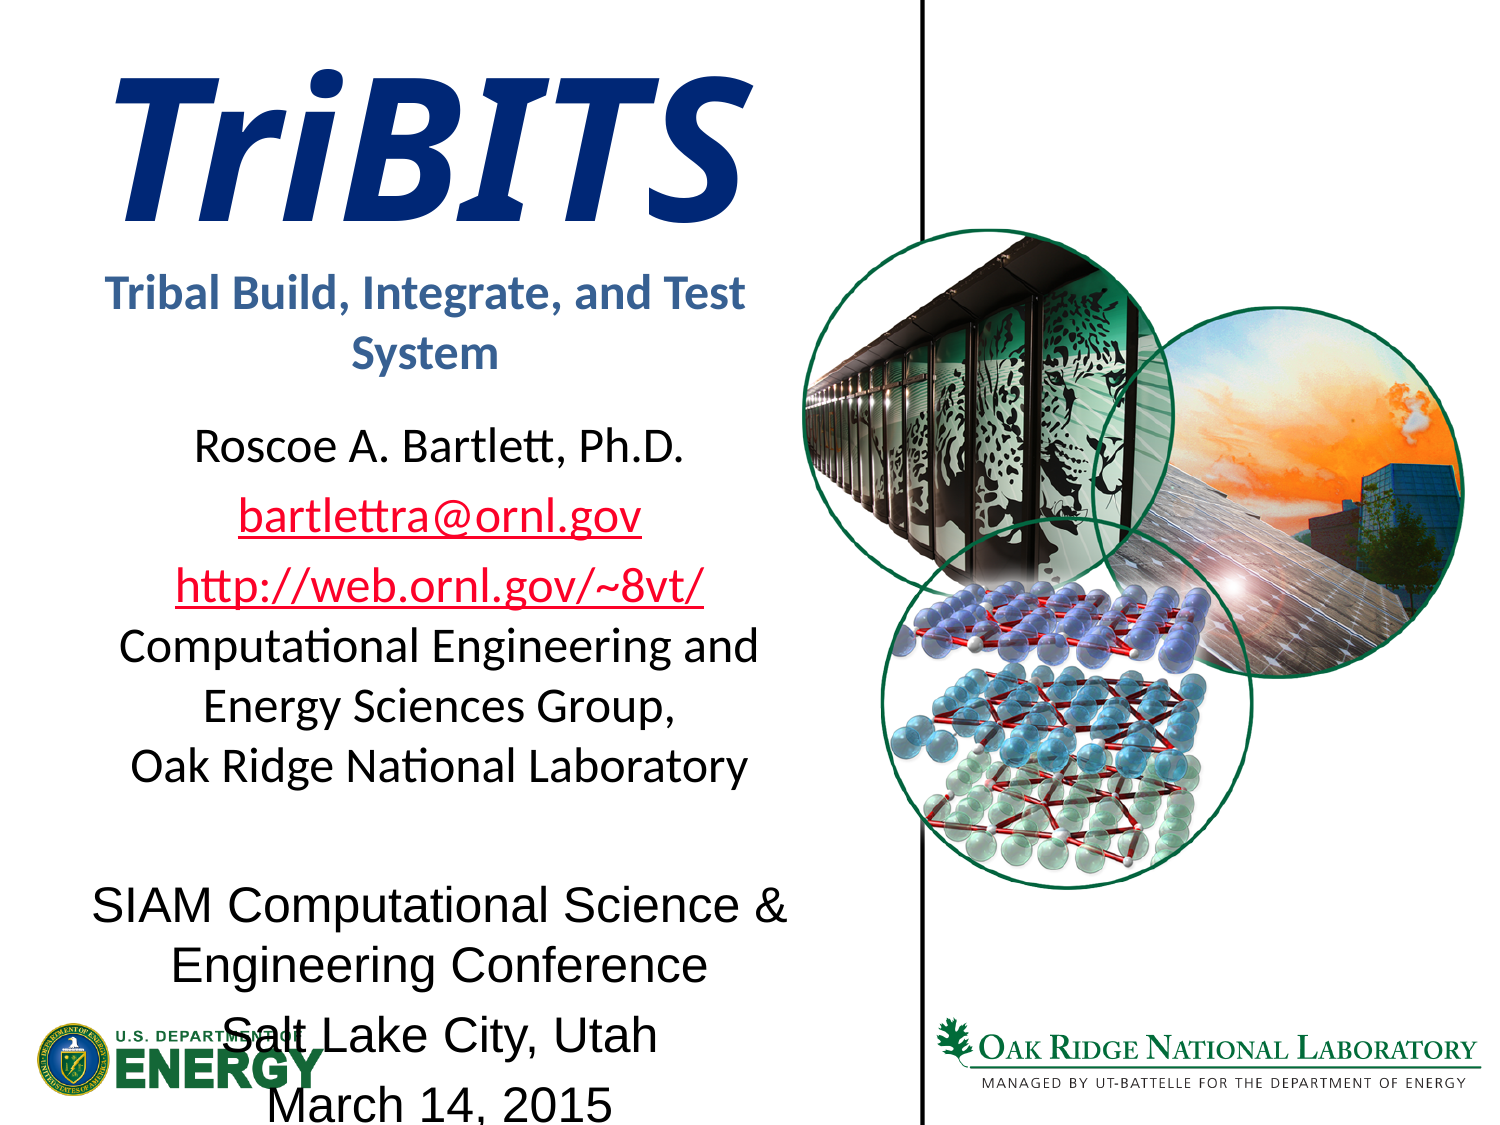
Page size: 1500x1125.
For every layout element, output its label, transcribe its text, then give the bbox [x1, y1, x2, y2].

title Tribal Build, Integrate, and Test System [35, 251, 816, 388]
subtitle Roscoe A. Bartlett, Ph.D. bartlettra@ornl.gov http://web.ornl.gov/~8vt/ Computational Engineering and Energy Sciences Group, Oak Ridge National Laboratory SIAM Computational Science & Engineering Conference Salt Lake City, Utah March 14, 2015 [28, 404, 823, 1125]
picture [776, 202, 1481, 896]
text_box TriBITS [66, 14, 785, 270]
picture [926, 1017, 1500, 1092]
